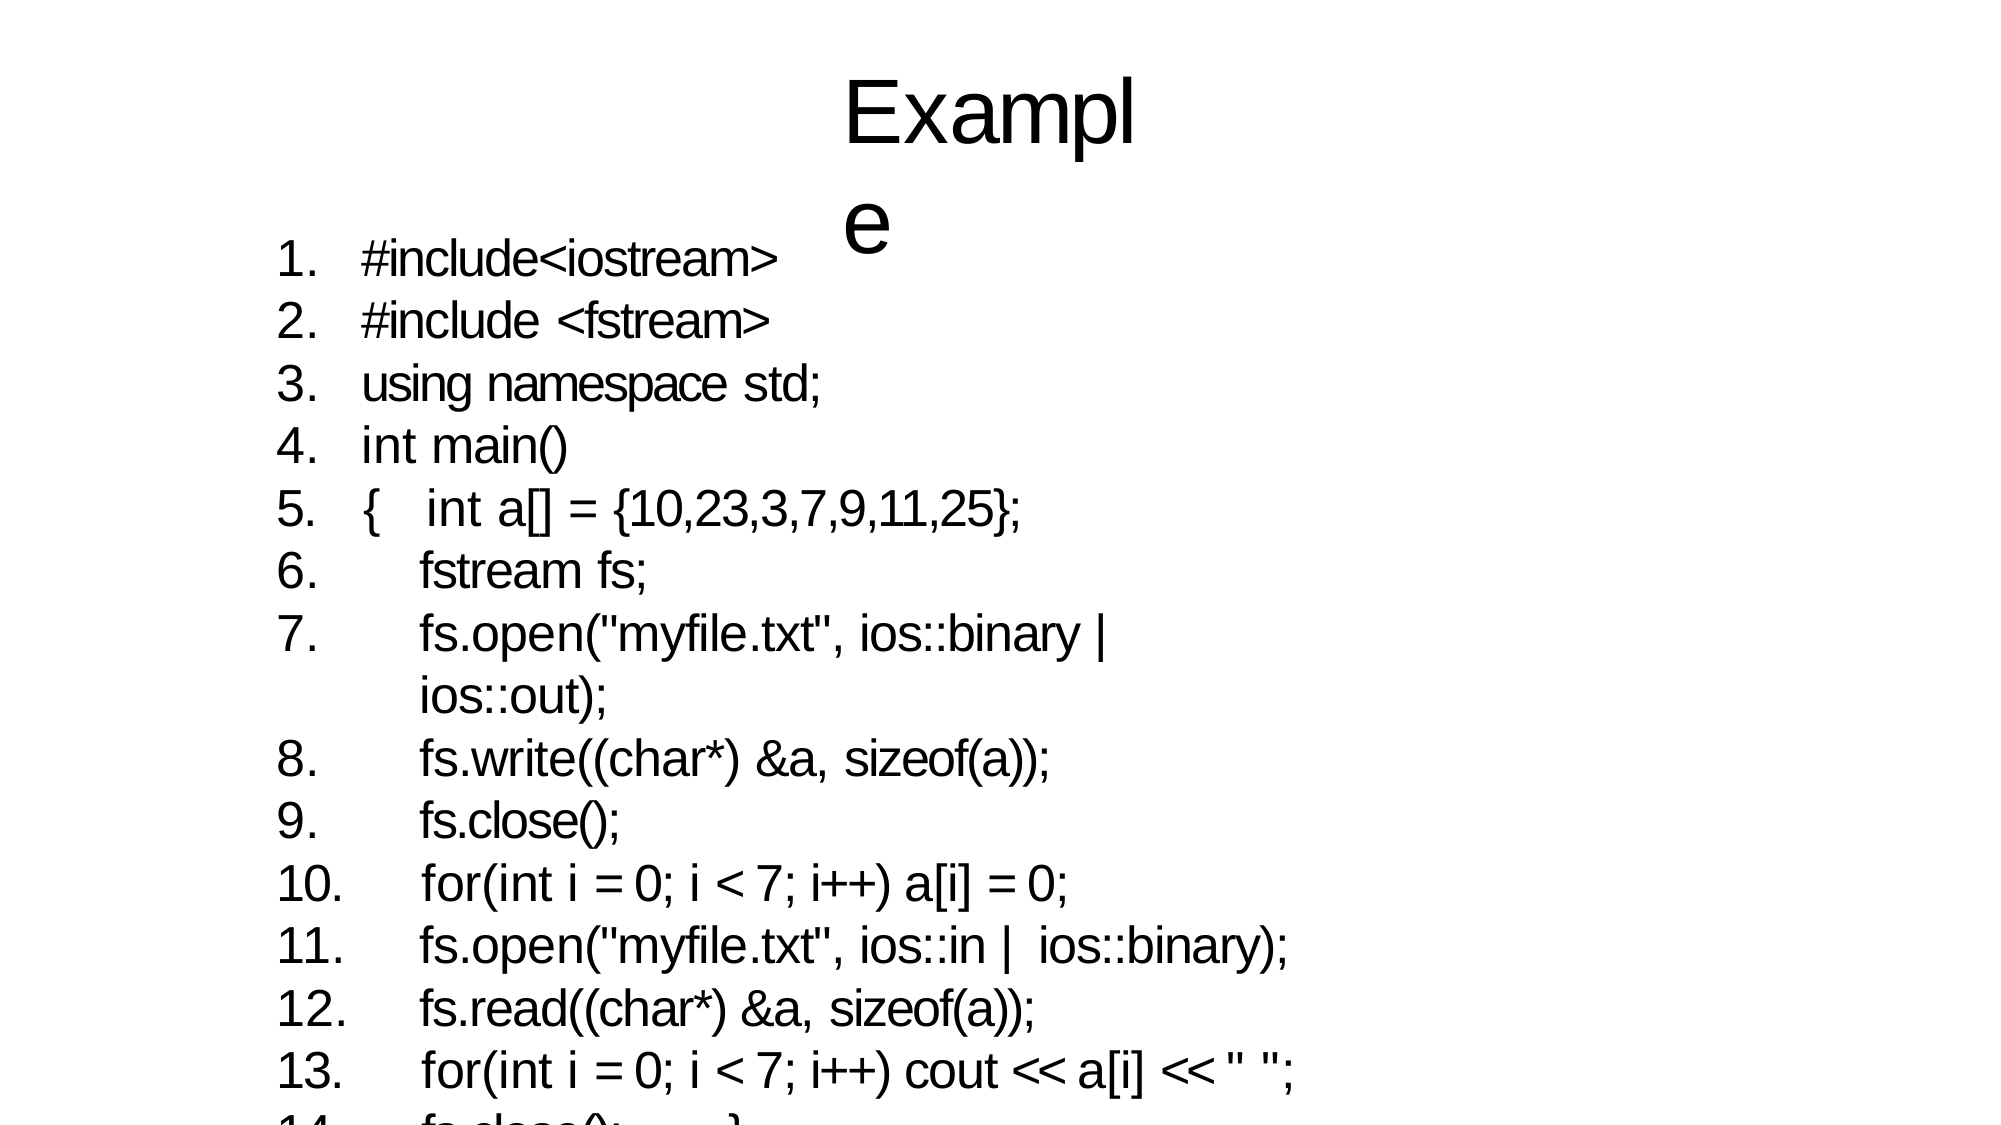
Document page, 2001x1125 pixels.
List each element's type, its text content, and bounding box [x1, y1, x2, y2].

text_box #include<iostream> #include <fstream> using namespace std; int main() 5. { int a[] = {10,23,3,7,9,11,25}; fstream fs; fs.open("myfile.txt", ios::binary | ios::out); fs.write((char*) &a, sizeof(a)); fs.close(); 10. for(int i = 0; i < 7; i++) a[i] = 0; fs.open("myfile.txt", ios::in | ios::binary); fs.read((char*) &a, sizeof(a)); 13. for(int i = 0; i < 7; i++) cout << a[i] << " "; 14. fs.close(); } [274, 222, 1320, 1125]
title Example [840, 49, 1160, 222]
